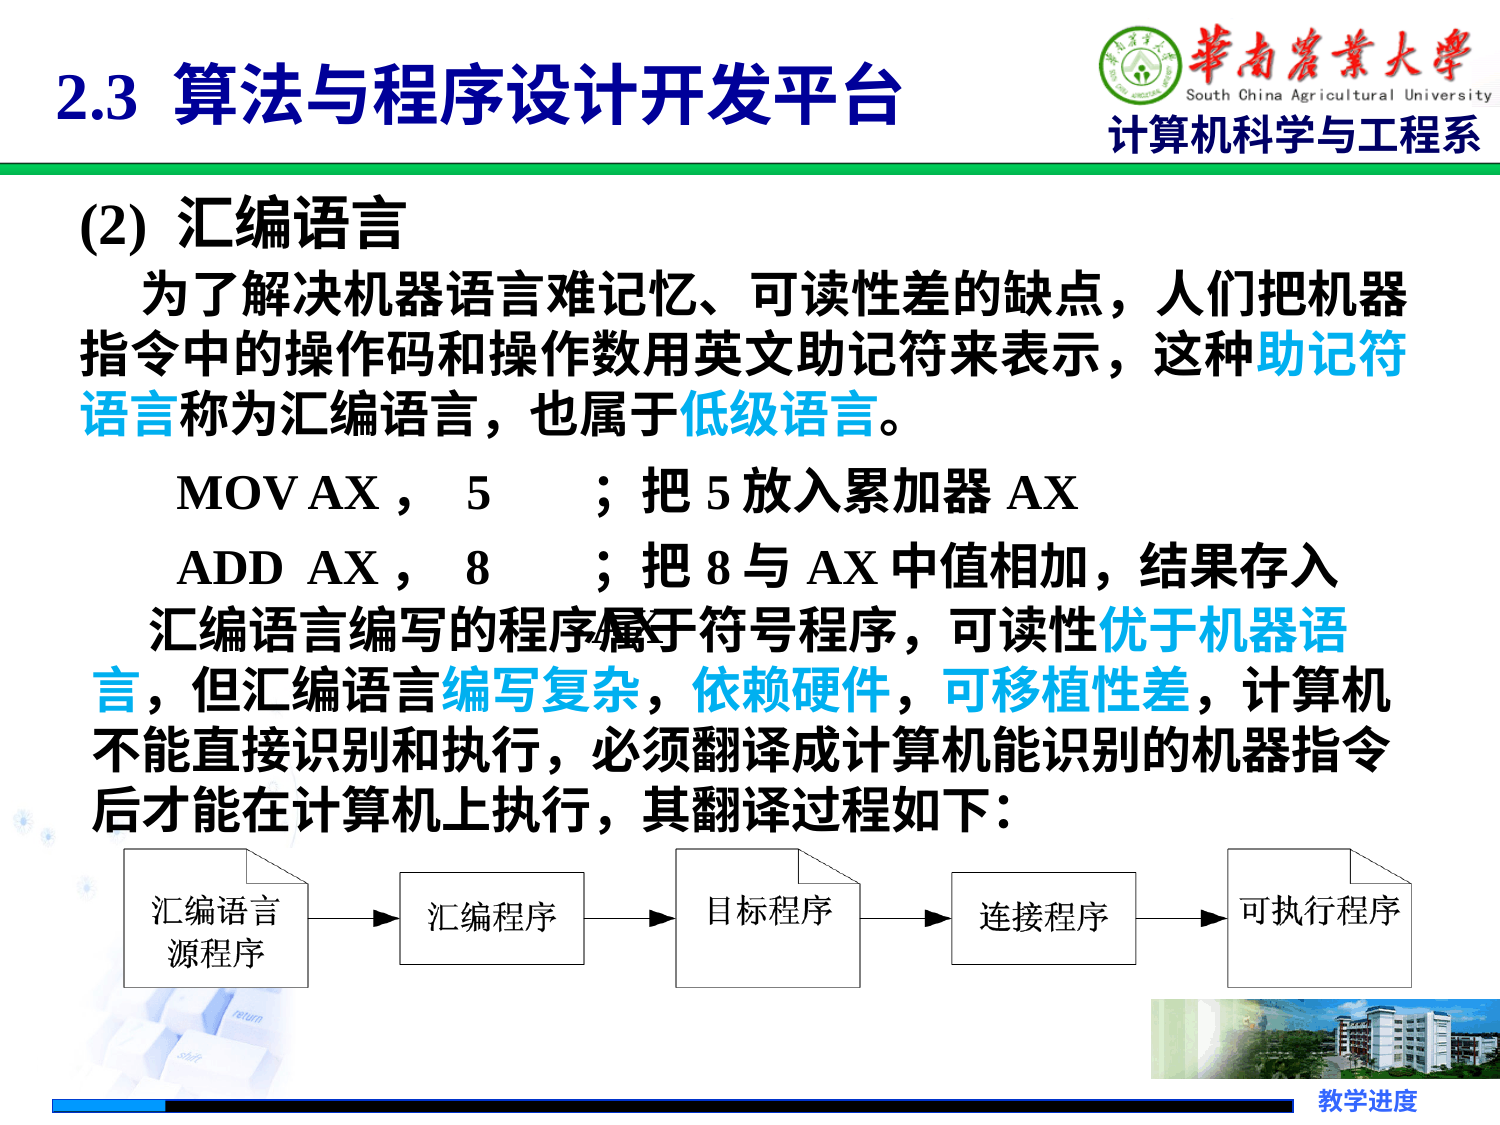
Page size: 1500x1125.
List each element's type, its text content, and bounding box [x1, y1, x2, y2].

text_box 为了解决机器语言难记忆、可读性差的缺点，人们把机器指令中的操作码和操作数用英文助记符来表示，这种助记符语言称为汇编语言，也属于低级语言。 [64, 255, 1424, 451]
picture [0, 162, 64, 175]
text_box 汇编语言编写的程序属于符号程序，可读性优于机器语言，但汇编语言编写复杂，依赖硬件，可移植性差，计算机不能直接识别和执行，必须翻译成计算机能识别的机器指令后才能在计算机上执行，其翻译过程如下： [76, 591, 1447, 847]
table_cell ；把8与AX中值相加，结果存入AX [577, 519, 1435, 591]
text_box 2.3 算法与程序设计开发平台 [41, 42, 1104, 144]
text_box [53, 1099, 166, 1112]
table_header MOV AX， 5 [124, 444, 577, 519]
table_cell ADD AX， 8 [124, 519, 577, 591]
picture [0, 680, 1412, 1118]
table_header ；把5放入累加器AX [577, 444, 1435, 519]
picture [1092, 18, 1500, 107]
picture [691, 162, 1500, 175]
picture [1151, 999, 1500, 1079]
text_box (2) 汇编语言 [64, 160, 691, 255]
